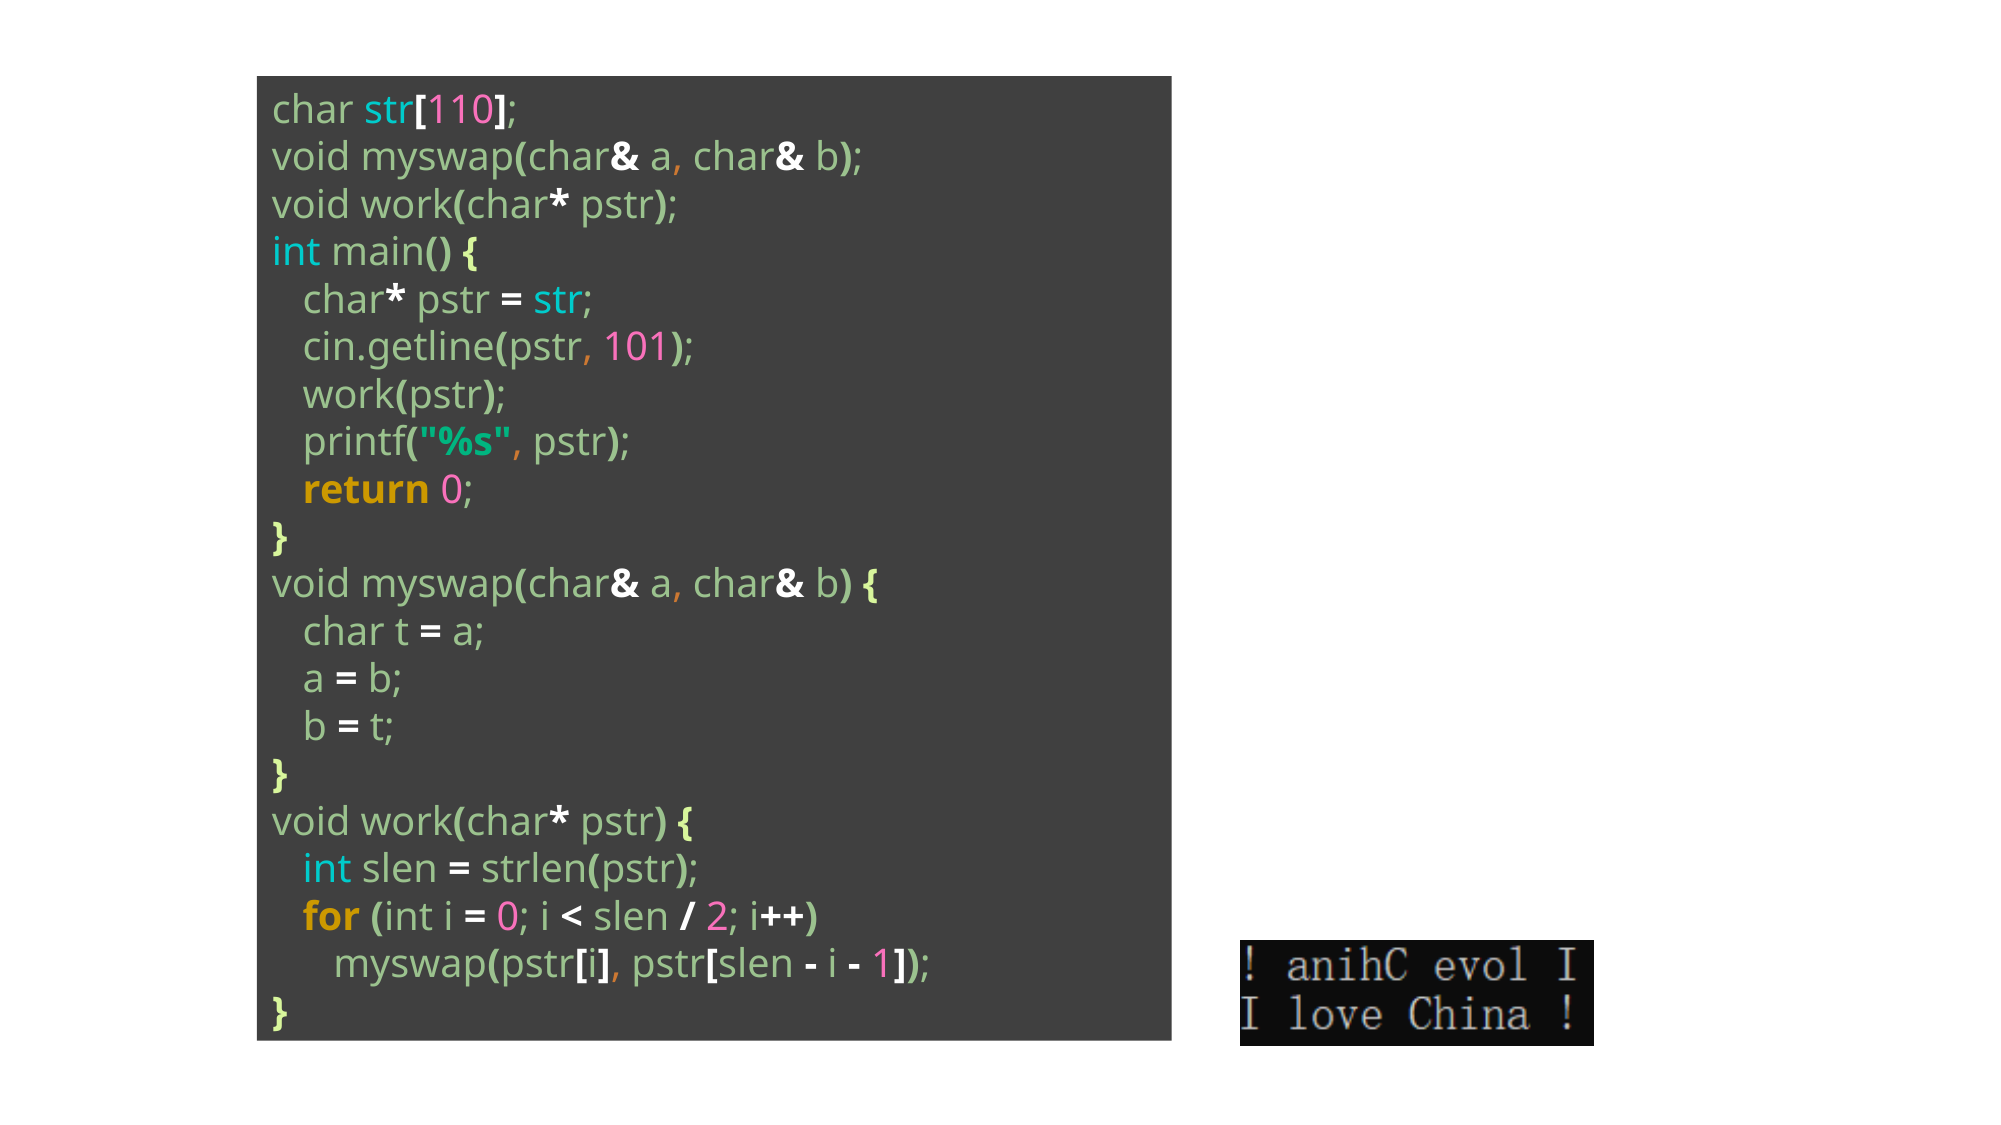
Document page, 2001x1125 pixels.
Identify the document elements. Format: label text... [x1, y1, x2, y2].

text_box char str[110]; void myswap(char& a, char& b); void work(char* pstr); int main() { char* pstr = str; cin.getline(pstr, 101); work(pstr); printf("%s", pstr); return 0; } void myswap(char& a, char& b) { char t = a; a = b; b = t; } void work(char* pstr) { int slen = strlen(pstr); for (int i = 0; i < slen / 2; i++) myswap(pstr[i], pstr[slen - i - 1]); } [256, 76, 1172, 1041]
picture [1240, 940, 1594, 1046]
